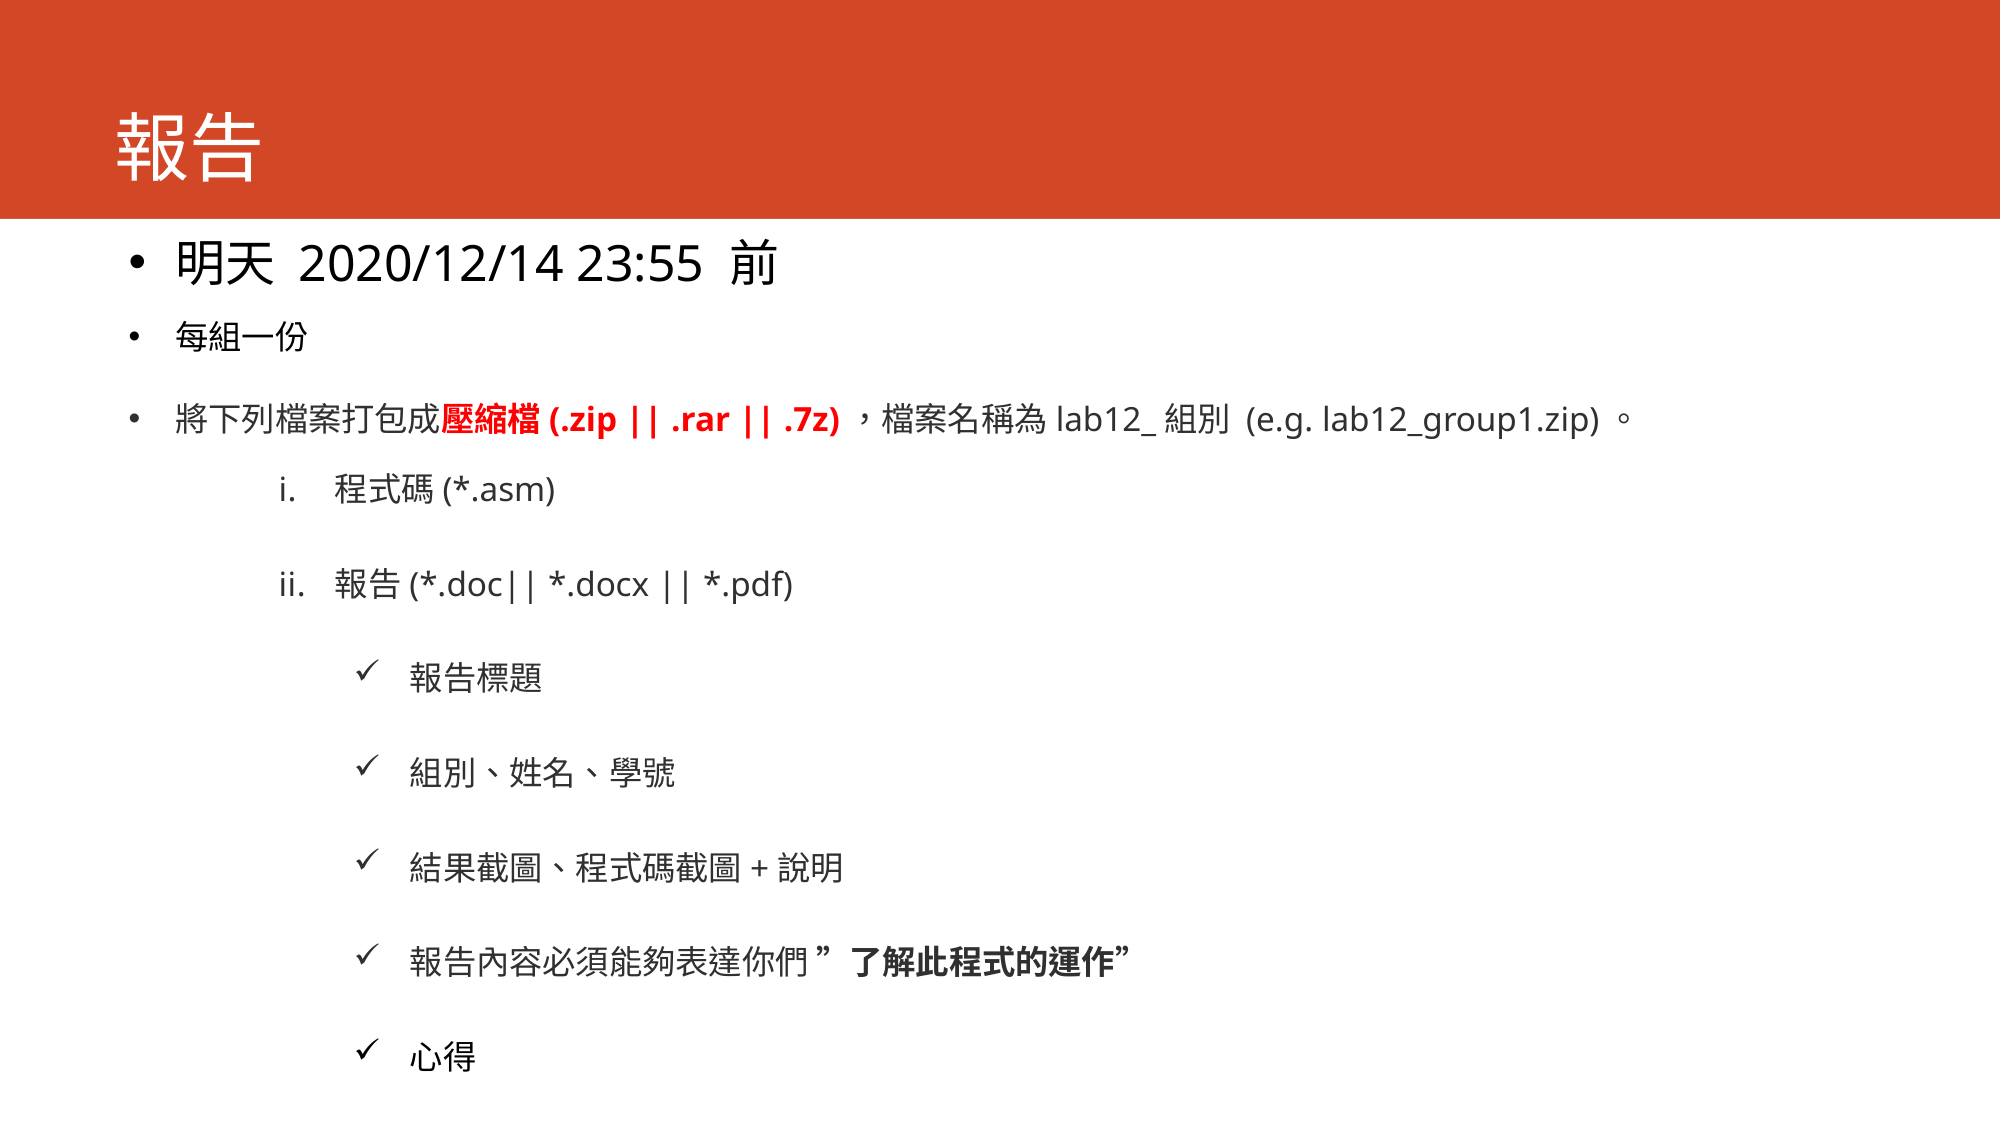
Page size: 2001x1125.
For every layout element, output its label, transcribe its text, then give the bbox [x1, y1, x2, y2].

title 報告 [99, 0, 1863, 199]
list 明天 2020/12/14 23:55 前 每組一份 將下列檔案打包成壓縮檔(.zip || .rar || .7z)，檔案名稱為lab12_組別 (e.g. lab12_group1.zip)。 程式碼(*.asm) 報告(*.doc|| *.docx || *.pdf) 報告標題 組別、姓名、學號 結果截圖、程式碼截圖+說明 報告內容必須能夠表達你們 ”了解此程式的運作” 心得 [113, 223, 2000, 1125]
